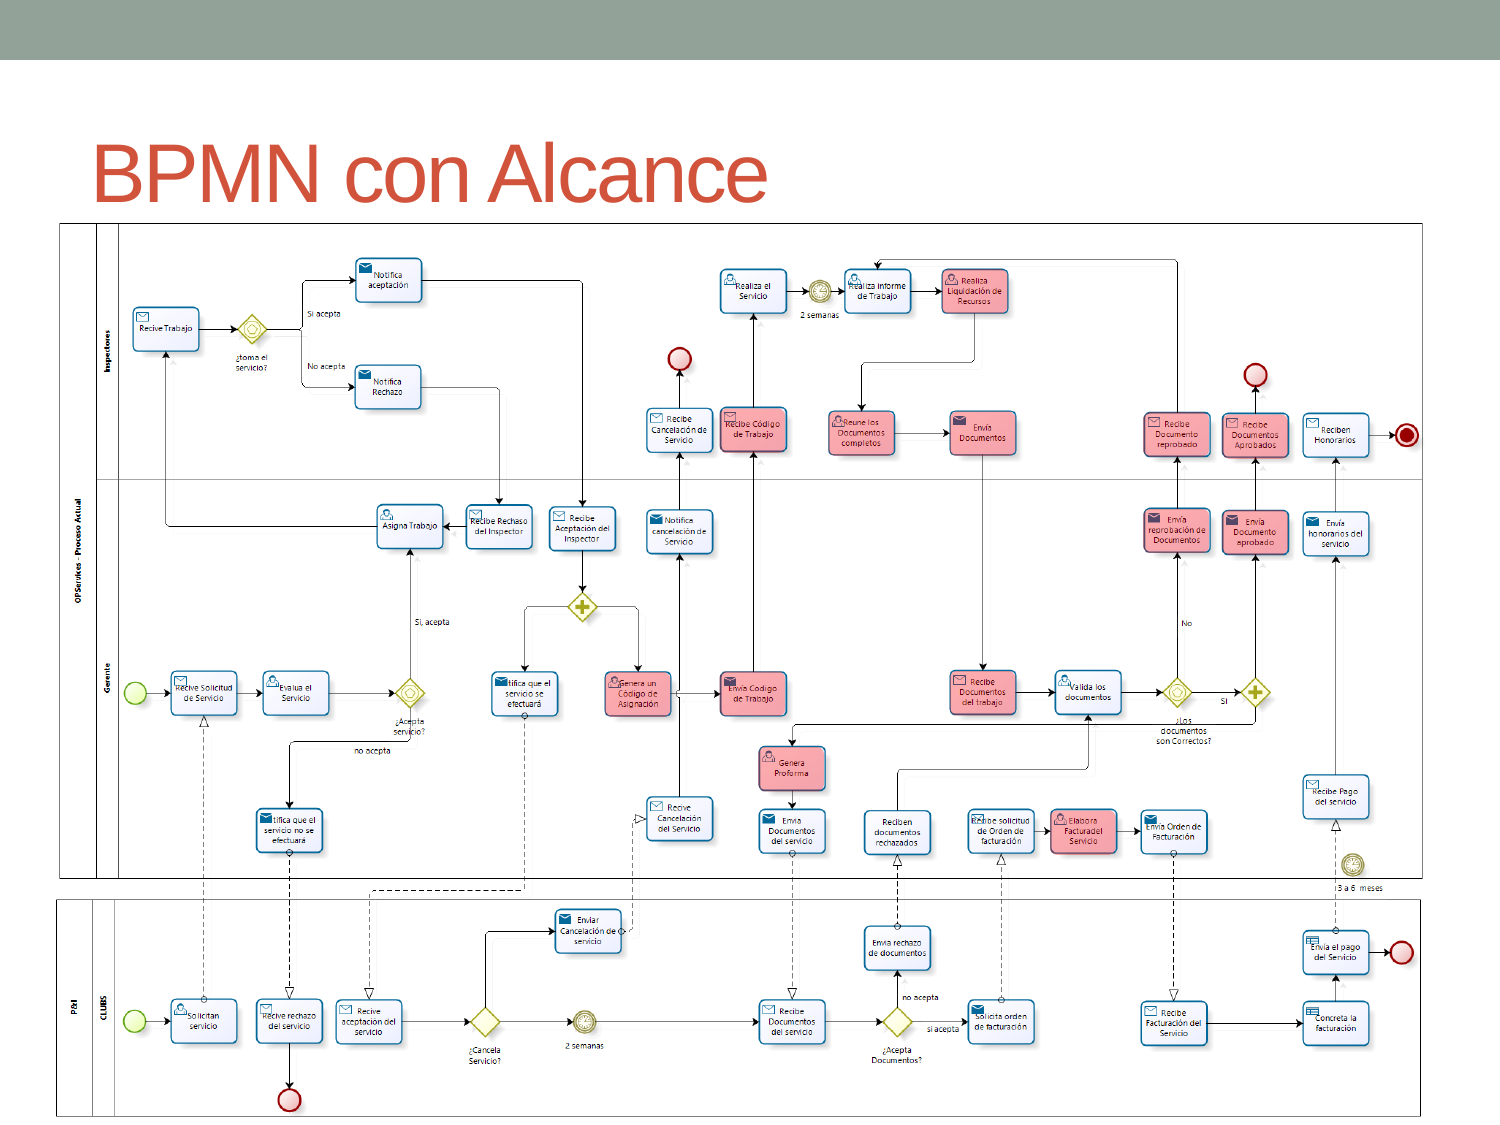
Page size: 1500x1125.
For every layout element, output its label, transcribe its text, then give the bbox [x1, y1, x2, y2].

title BPMN con Alcance [75, 87, 1425, 205]
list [41, 207, 1436, 1125]
